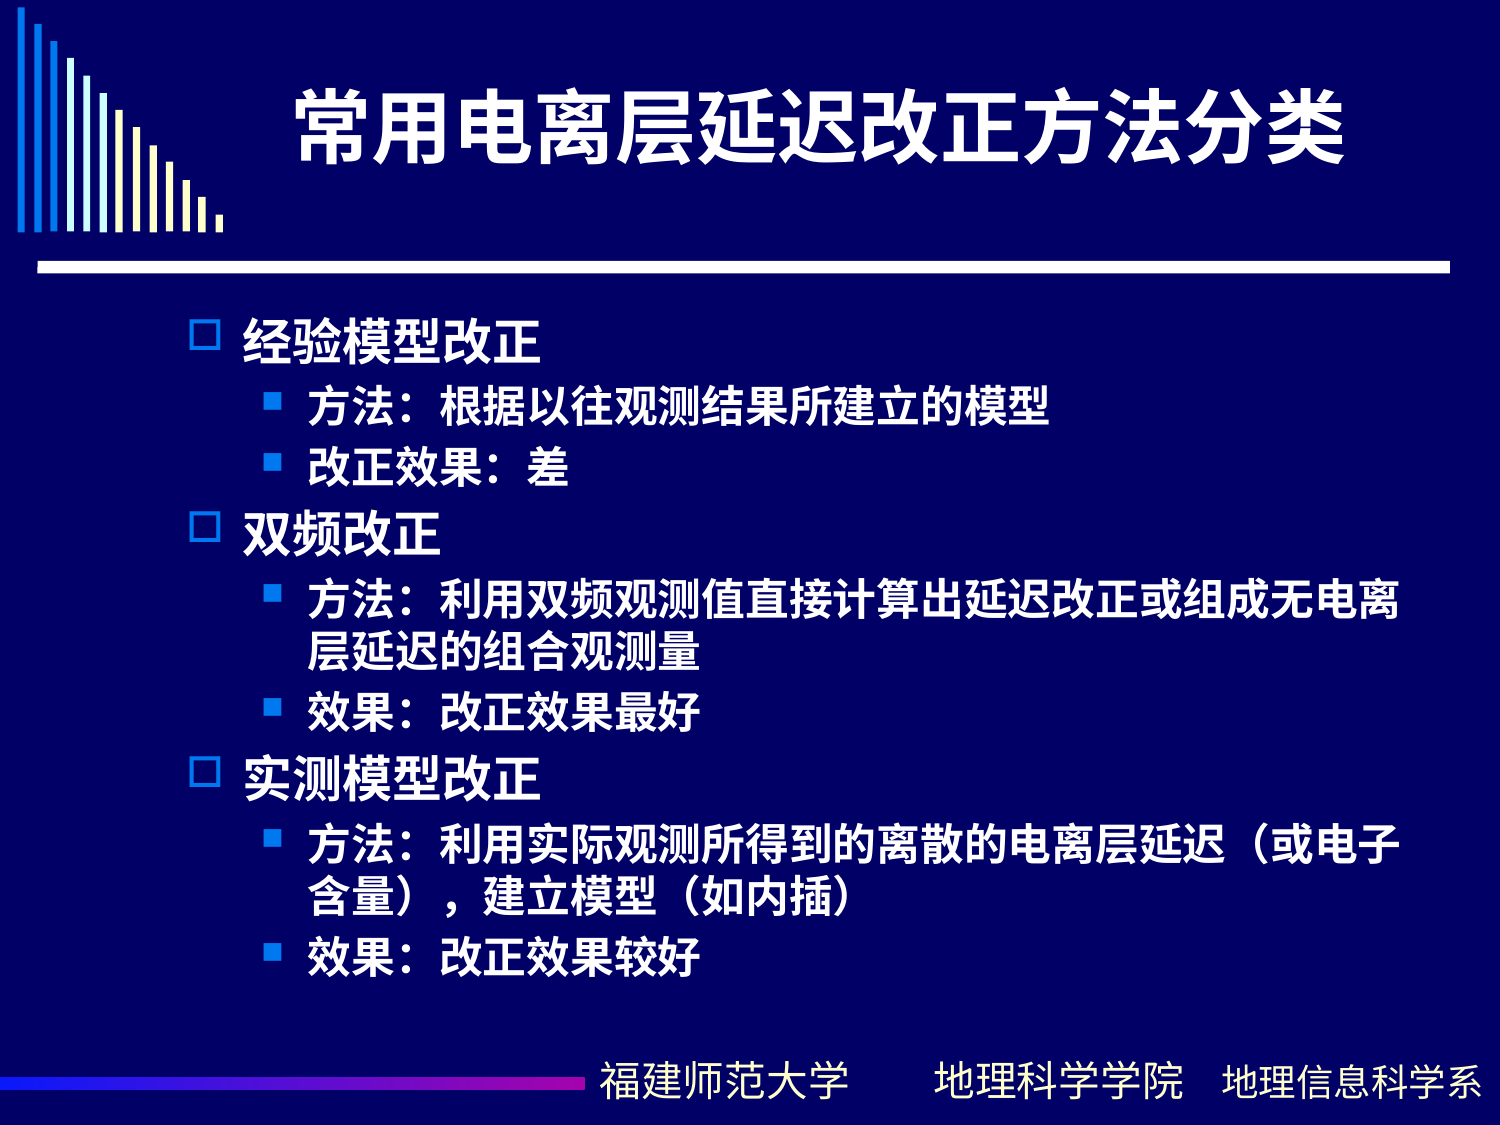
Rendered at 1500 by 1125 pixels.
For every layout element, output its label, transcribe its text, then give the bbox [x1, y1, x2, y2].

title 常用电离层延迟改正方法分类 [275, 19, 1425, 232]
list 经验模型改正 方法：根据以往观测结果所建立的模型 改正效果：差 双频改正 方法：利用双频观测值直接计算出延迟改正或组成无电离层延迟的组合观测量 效果：改正效果最好 实测模型改正 方法：利用实际观测所得到的离散的电离层延迟（或电子含量），建立模型（如内插） 效果：改正效果较好 [171, 302, 1425, 1035]
